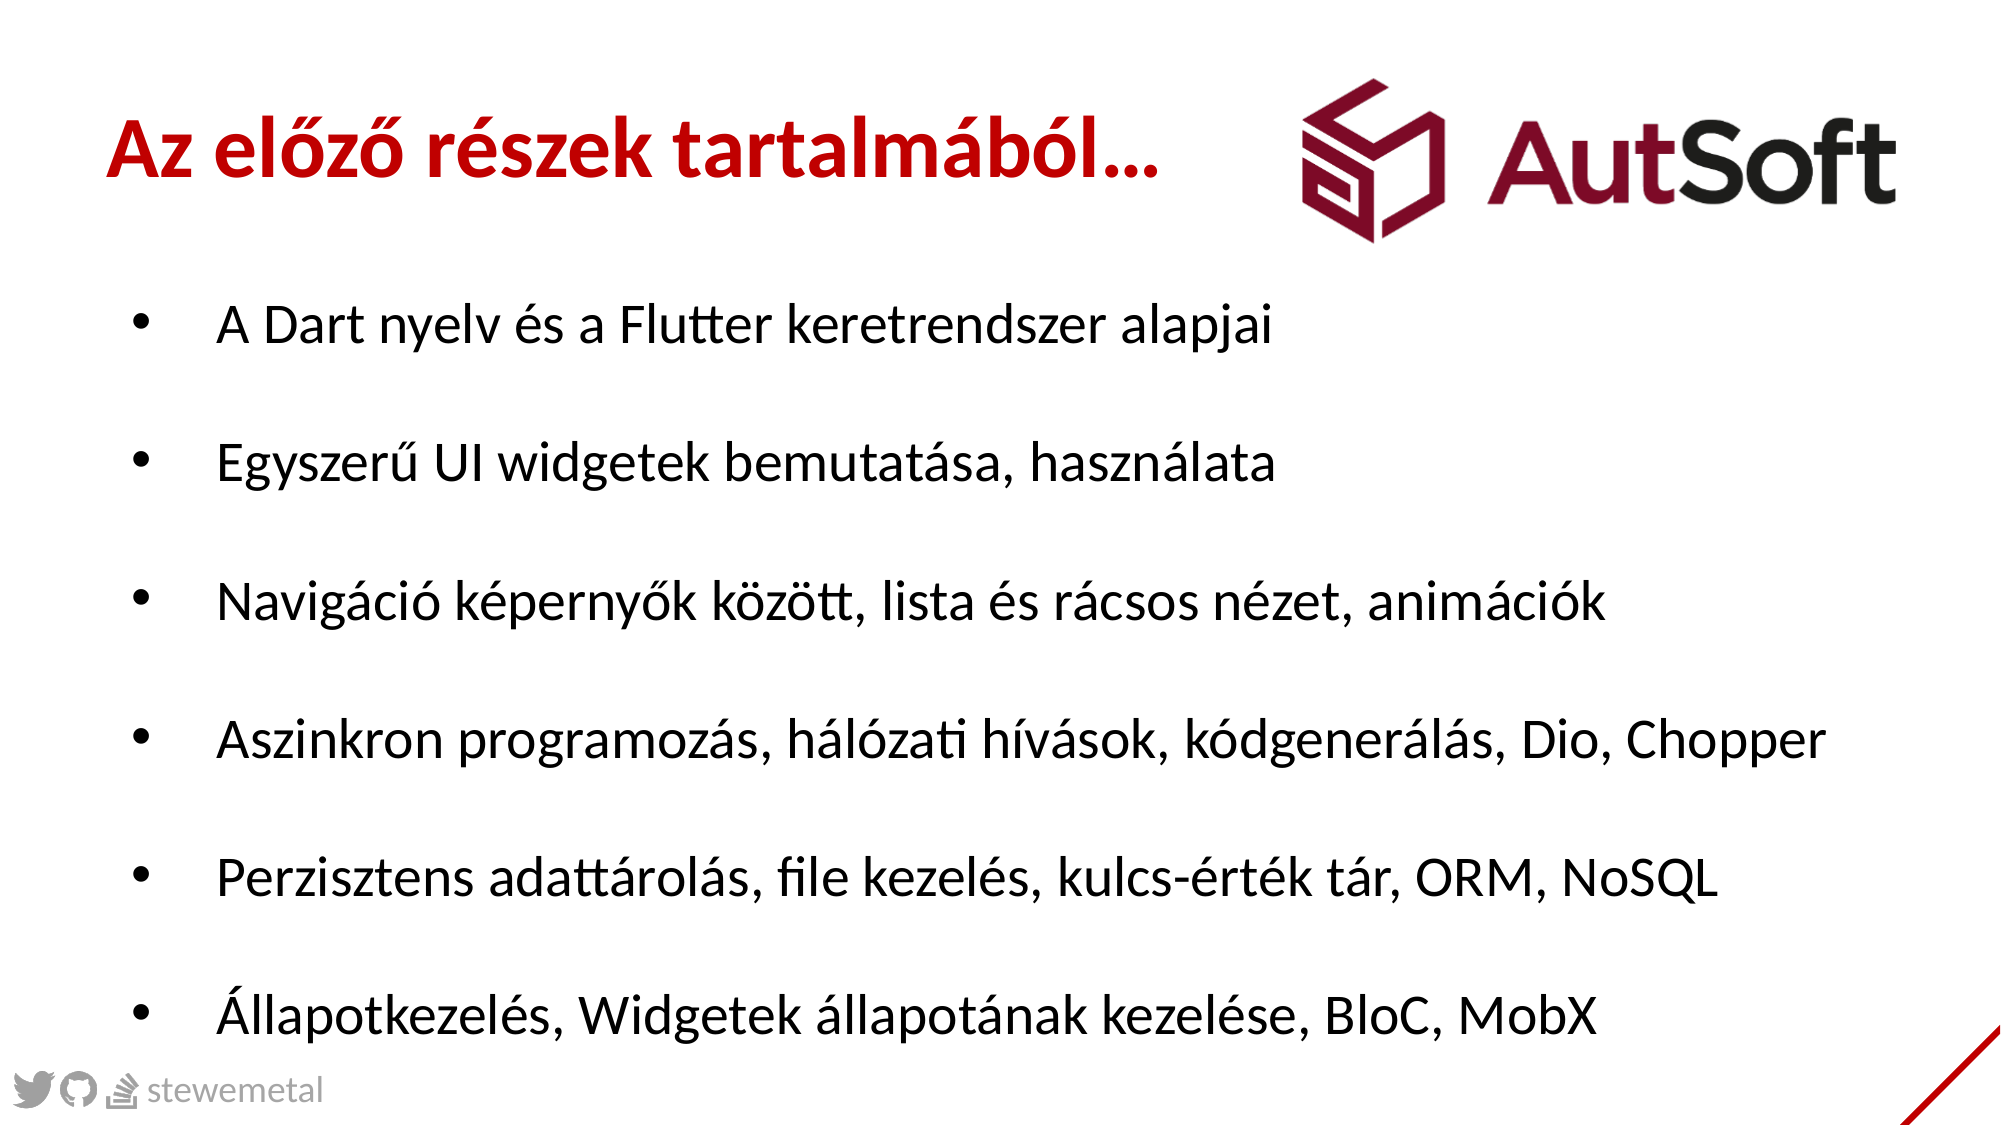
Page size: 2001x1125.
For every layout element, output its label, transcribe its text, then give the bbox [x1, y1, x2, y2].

text_box A Dart nyelv és a Flutter keretrendszer alapjai Egyszerű UI widgetek bemutatása, használata Navigáció képernyők között, lista és rácsos nézet, animációk Aszinkron programozás, hálózati hívások, kódgenerálás, Dio, Chopper Perzisztens adattárolás, file kezelés, kulcs-érték tár, ORM, NoSQL Állapotkezelés, Widgetek állapotának kezelése, BloC, MobX [116, 209, 1910, 1054]
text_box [0, 1053, 378, 1125]
list Az előző részek tartalmából… [91, 94, 1256, 182]
picture [1289, 0, 1909, 209]
